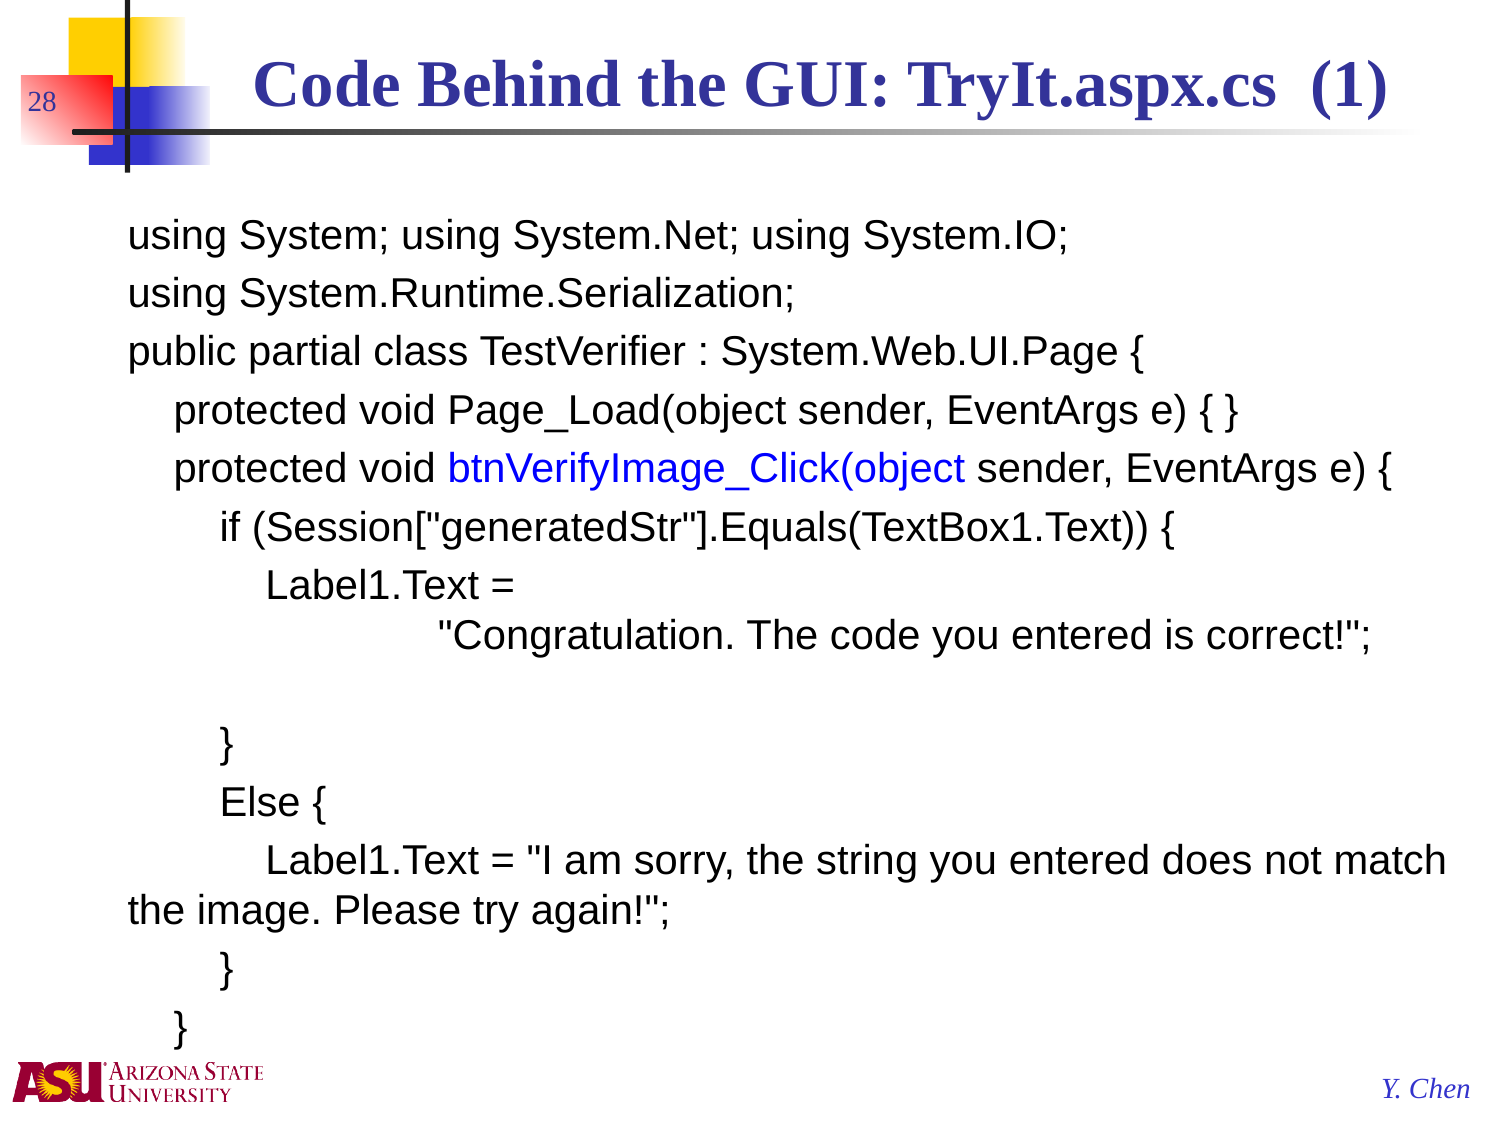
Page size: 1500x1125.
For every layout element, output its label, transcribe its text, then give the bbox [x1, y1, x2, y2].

title Code Behind the GUI: TryIt.aspx.cs (1) [237, 24, 1488, 128]
slide_number 28 [12, 49, 126, 126]
list using System; using System.Net; using System.IO; using System.Runtime.Serialization; public partial class TestVerifier : System.Web.UI.Page { protected void Page_Load(object sender, EventArgs e) { } protected void btnVerifyImage_Click(object sender, EventArgs e) { if (Session["generatedStr"].Equals(TextBox1.Text)) { Label1.Text = "Congratulation. The code you entered is correct!"; } Else { Label1.Text = "I am sorry, the string you entered does not match the image. Please try again!"; } } [112, 200, 1469, 1088]
picture [12, 1062, 263, 1102]
